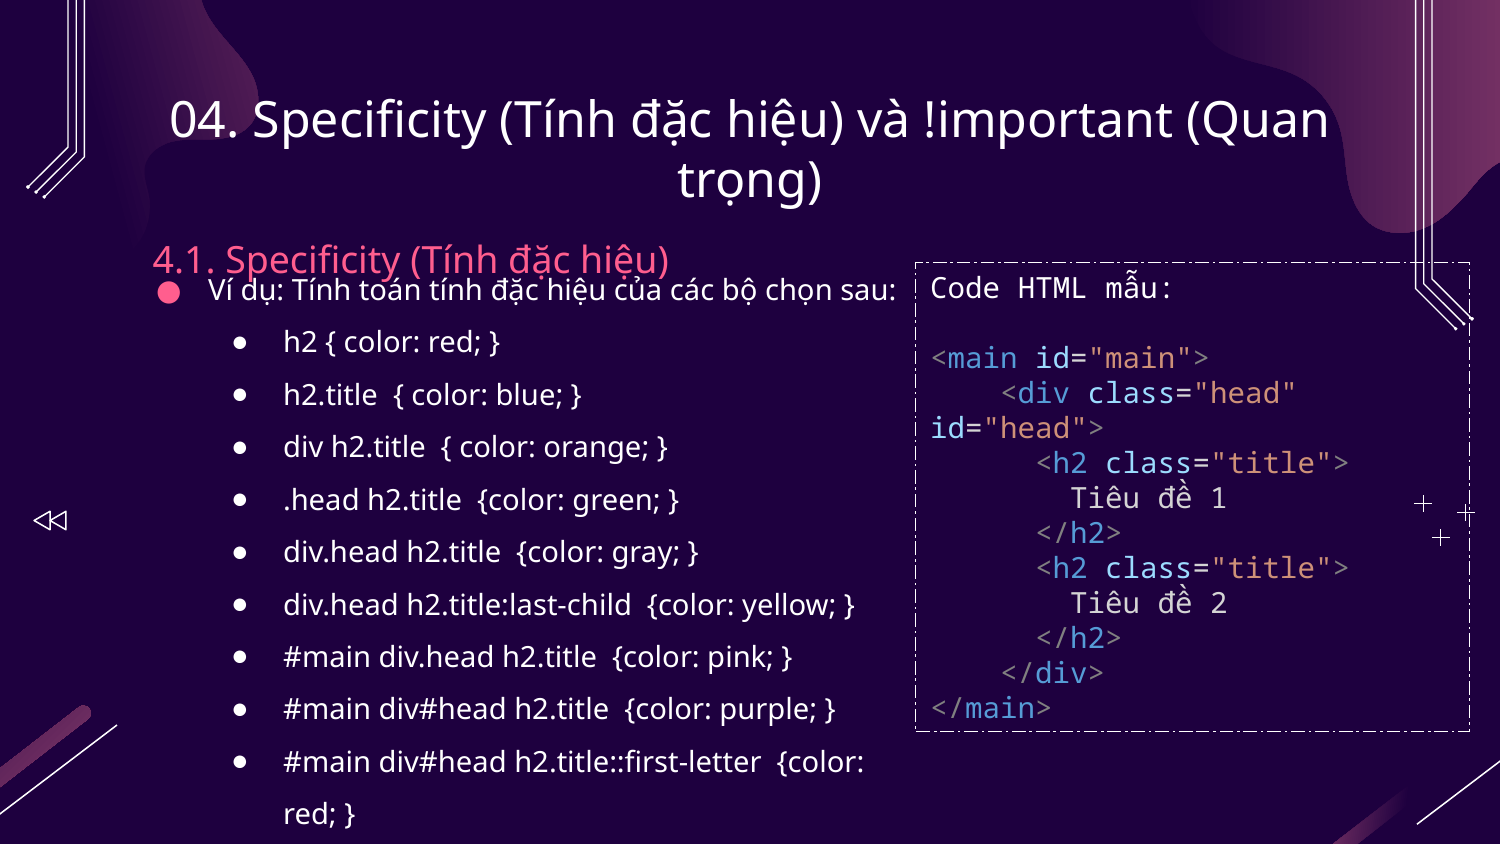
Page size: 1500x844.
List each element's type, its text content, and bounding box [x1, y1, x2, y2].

title 04. Specificity (Tính đặc hiệu) và !important (Quan trọng) [118, 72, 1382, 167]
subtitle 4.1. Specificity (Tính đặc hiệu) [137, 228, 1257, 296]
subtitle Ví dụ: Tính toán tính đặc hiệu của các bộ chọn sau: h2 { color: red; } h2.title { color: blue; } div h2.title { color: orange; } .head h2.title {color: green; } div.head h2.title {color: gray; } div.head h2.title:last-child {color: yellow; } #main div.head h2.title {color: pink; } #main div#head h2.title {color: purple; } #main div#head h2.title::first-letter {color: red; } #main div#head h2::first-letter {color: yellow; } [118, 238, 928, 822]
text_box Code HTML mẫu: <main id="main"> <div class="head" id="head"> <h2 class="title"> Tiêu đề 1 </h2> <h2 class="title"> Tiêu đề 2 </h2> </div> </main> [915, 262, 1470, 732]
